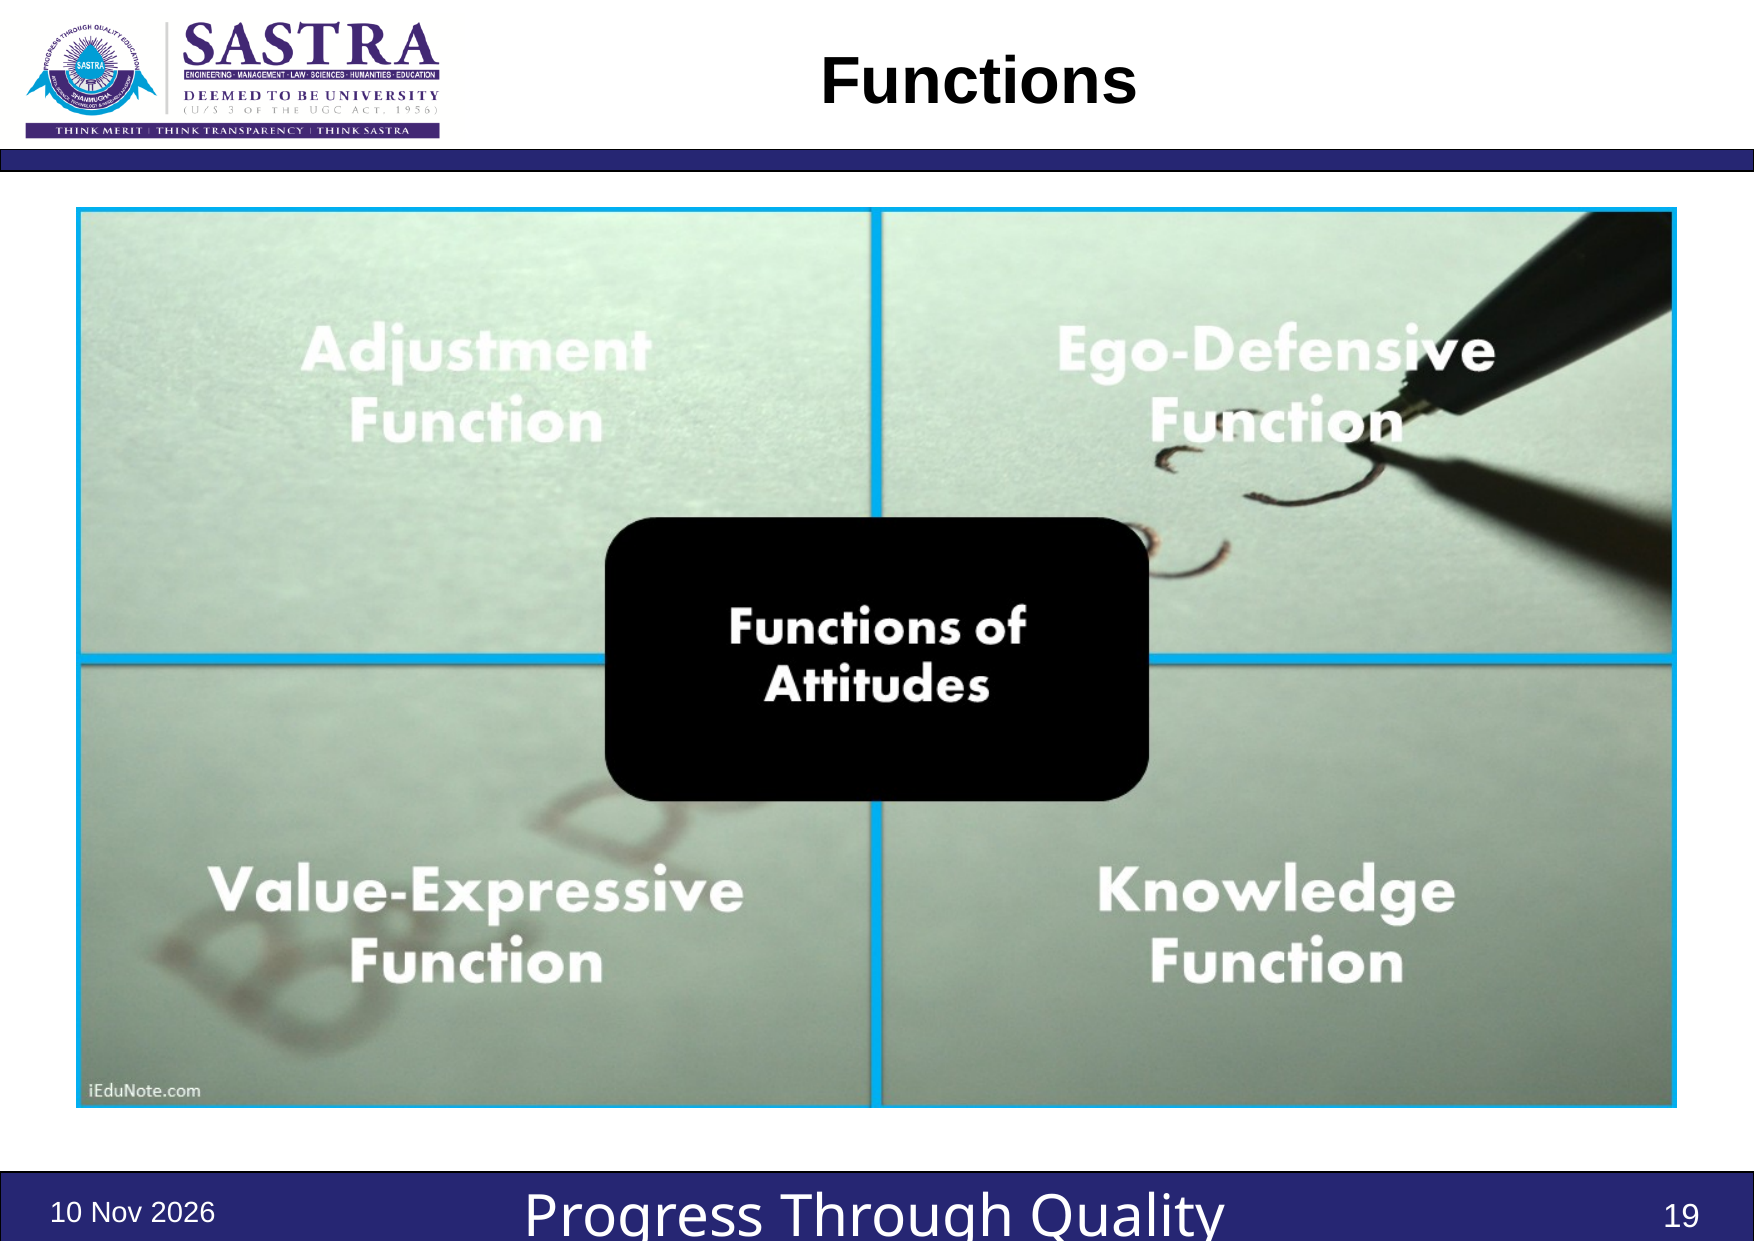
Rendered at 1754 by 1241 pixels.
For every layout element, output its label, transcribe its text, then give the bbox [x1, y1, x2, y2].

title Functions [456, 28, 1502, 127]
picture [0, 13, 465, 146]
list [76, 207, 1678, 1109]
slide_number 2-Sep-22 [32, 1184, 267, 1236]
slide_number 19 [1307, 1184, 1718, 1237]
